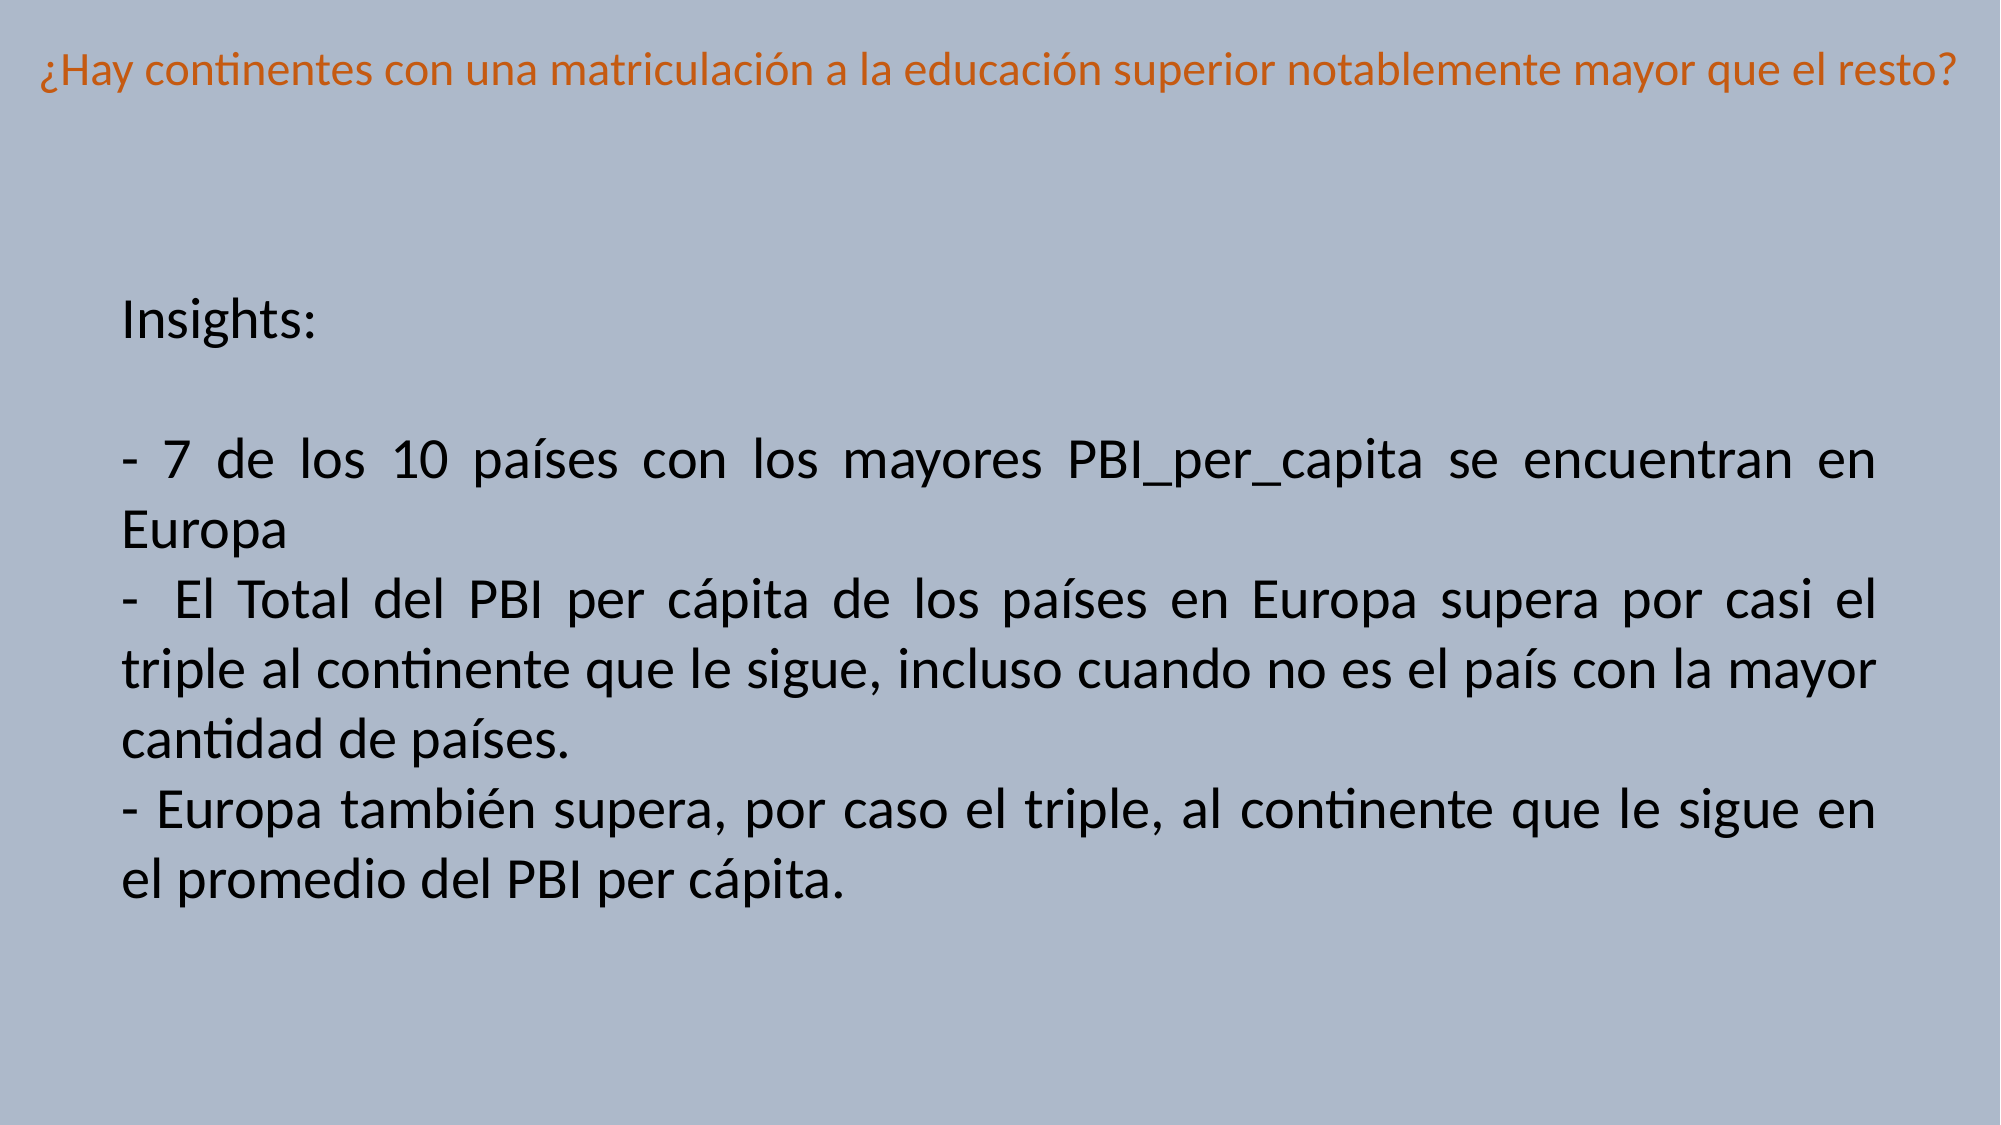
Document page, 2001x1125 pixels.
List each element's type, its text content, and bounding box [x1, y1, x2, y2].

text_box Insights: - 7 de los 10 países con los mayores PBI_per_capita se encuentran en Europa - El Total del PBI per cápita de los países en Europa supera por casi el triple al continente que le sigue, incluso cuando no es el país con la mayor cantidad de países. - Europa también supera, por caso el triple, al continente que le sigue en el promedio del PBI per cápita. [106, 272, 1894, 918]
text_box ¿Hay continentes con una matriculación a la educación superior notablemente mayor que el resto? [0, 29, 2000, 103]
